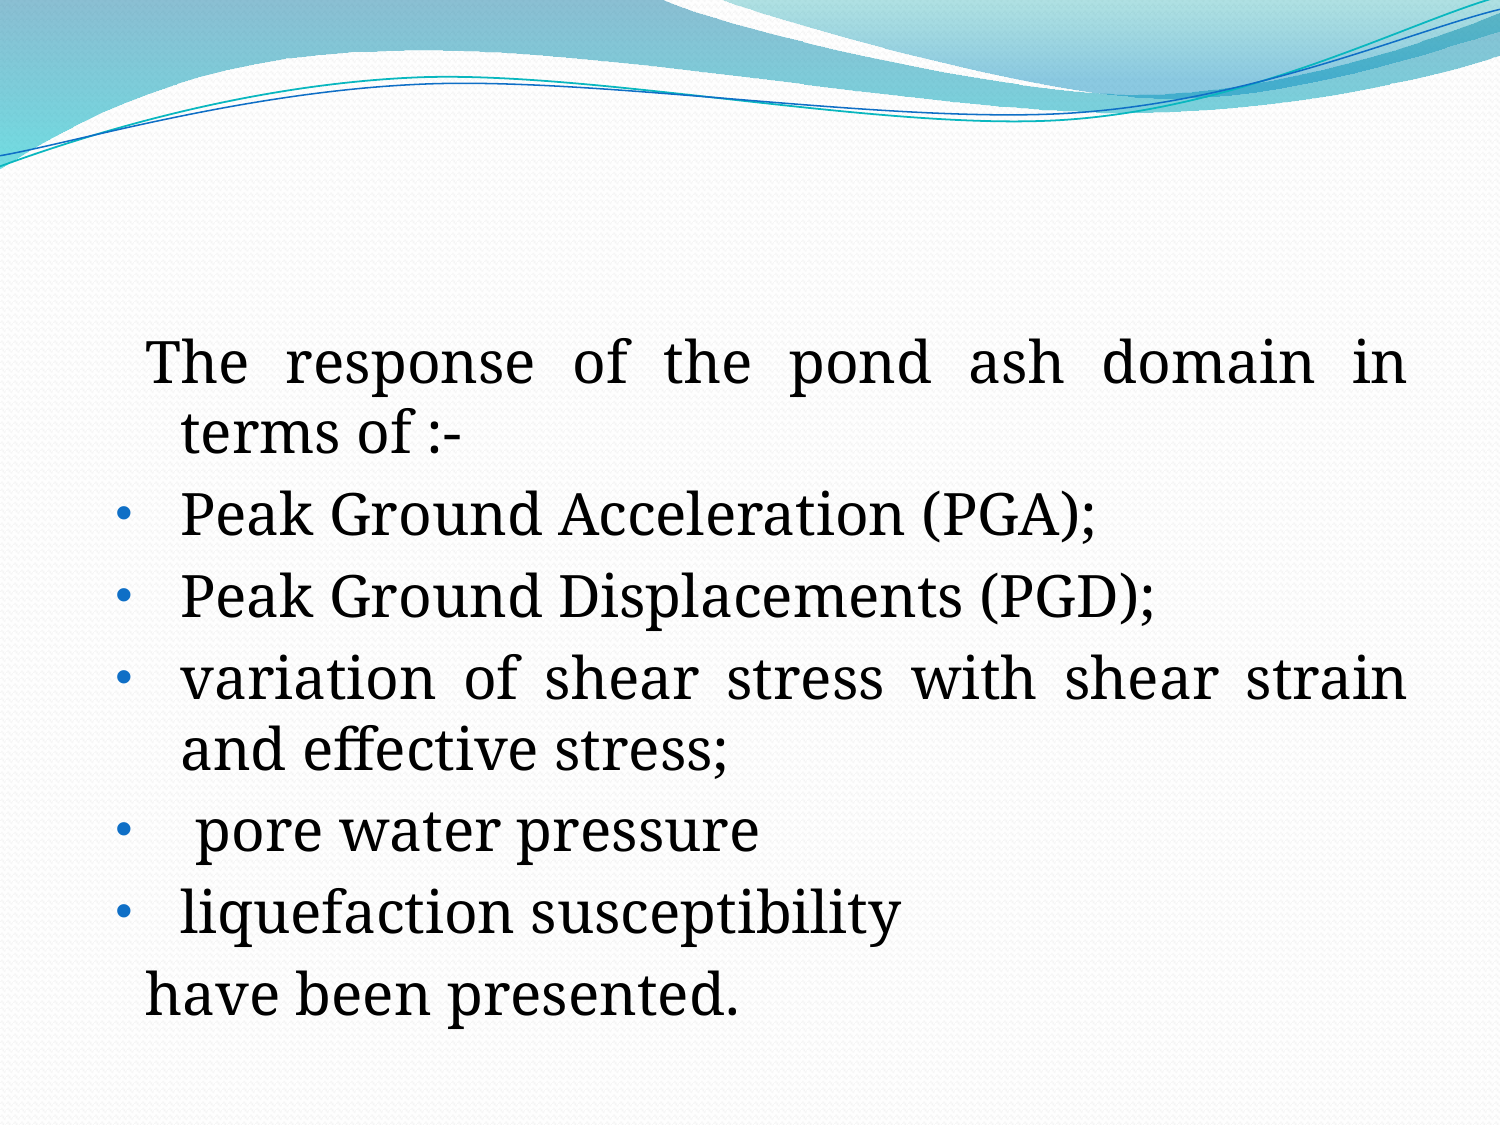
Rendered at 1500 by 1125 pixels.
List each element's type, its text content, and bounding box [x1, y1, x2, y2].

list The response of the pond ash domain in terms of :- Peak Ground Acceleration (PGA); Peak Ground Displacements (PGD); variation of shear stress with shear strain and effective stress; pore water pressure liquefaction susceptibility have been presented. [75, 317, 1425, 1038]
